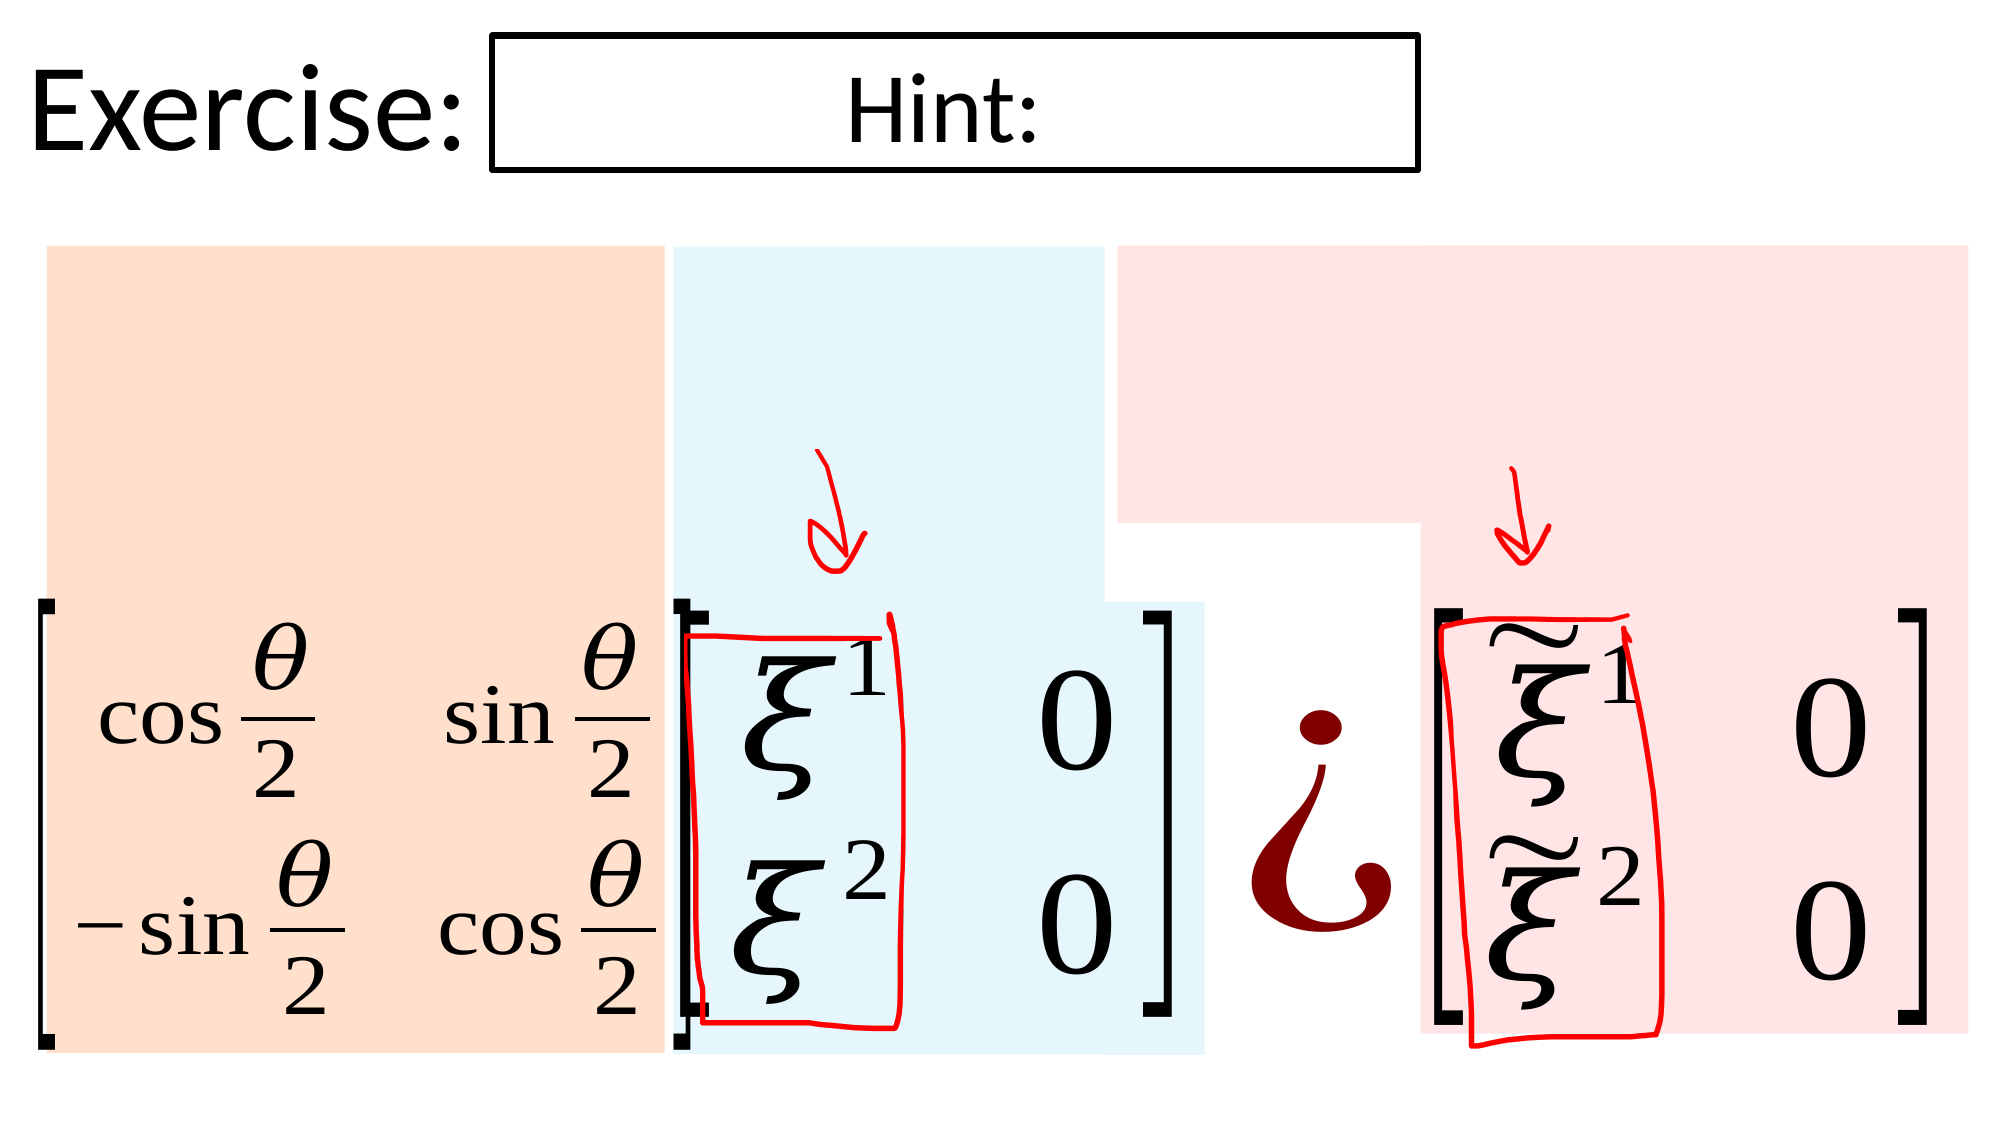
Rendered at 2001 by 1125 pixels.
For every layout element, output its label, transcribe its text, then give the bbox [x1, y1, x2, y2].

text_box Exercise: [13, 17, 493, 183]
picture [684, 449, 1673, 1057]
text_box [46, 245, 666, 1054]
text_box [1116, 245, 1422, 449]
text_box [1420, 244, 1969, 1035]
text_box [1234, 601, 1939, 1034]
text_box [672, 246, 1106, 1055]
